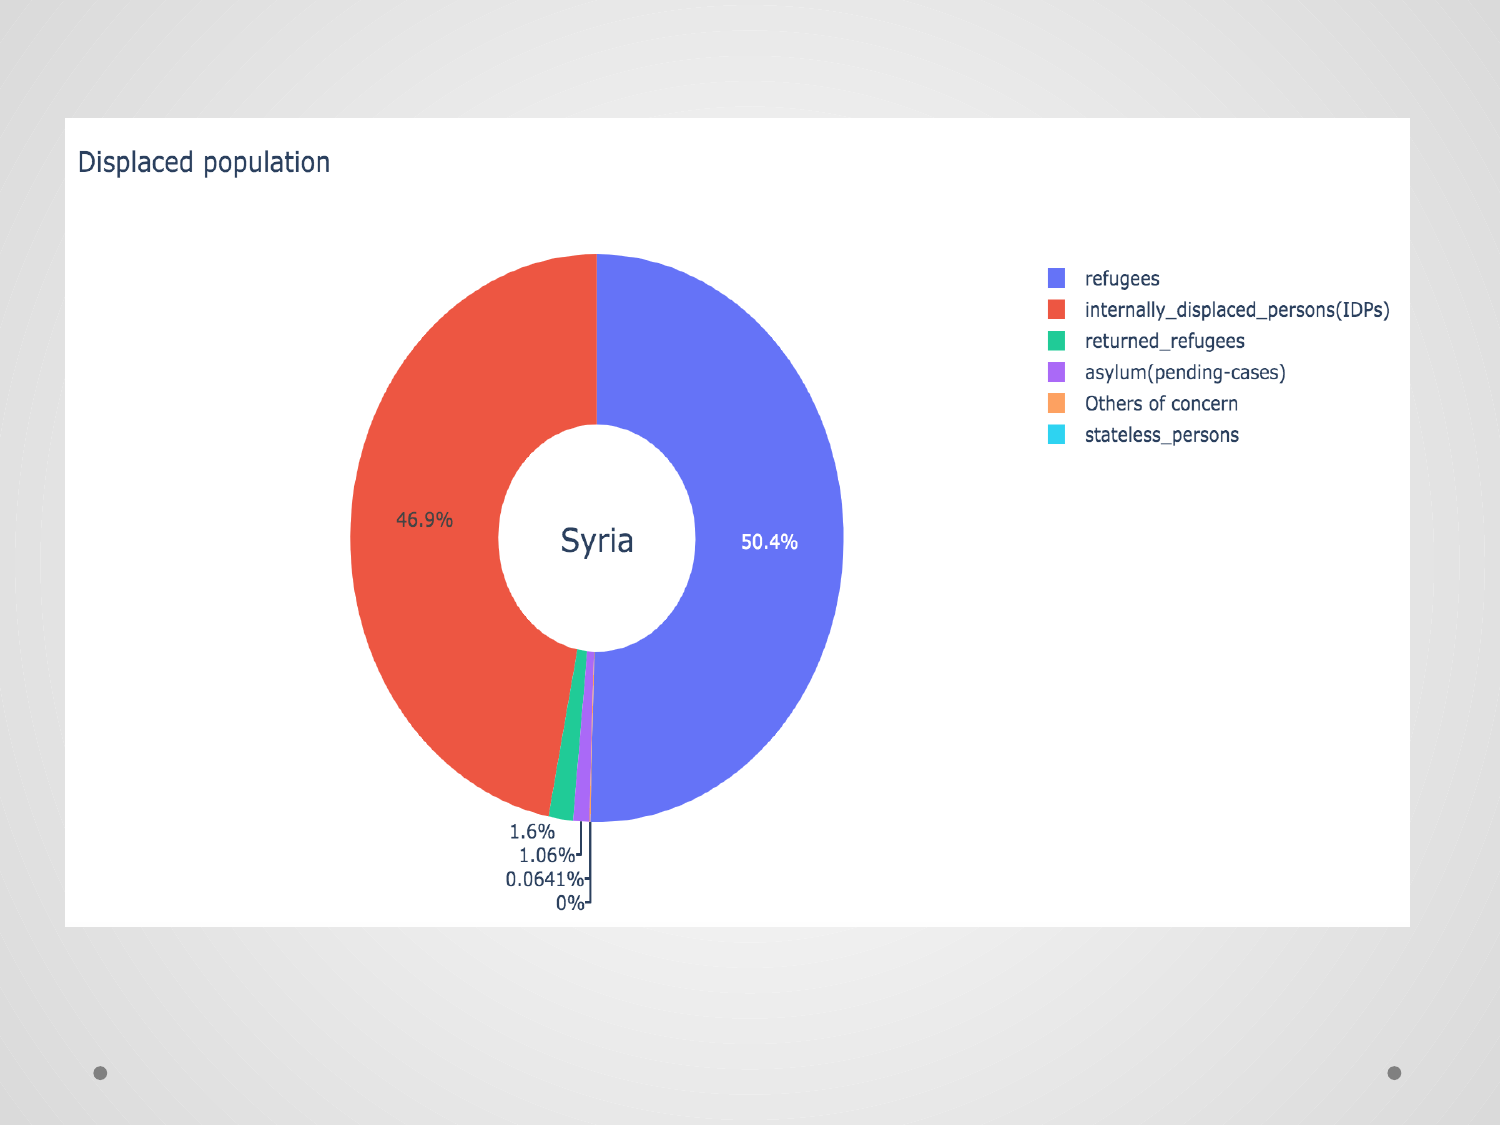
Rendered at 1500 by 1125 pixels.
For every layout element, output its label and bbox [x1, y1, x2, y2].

picture [64, 118, 1411, 927]
